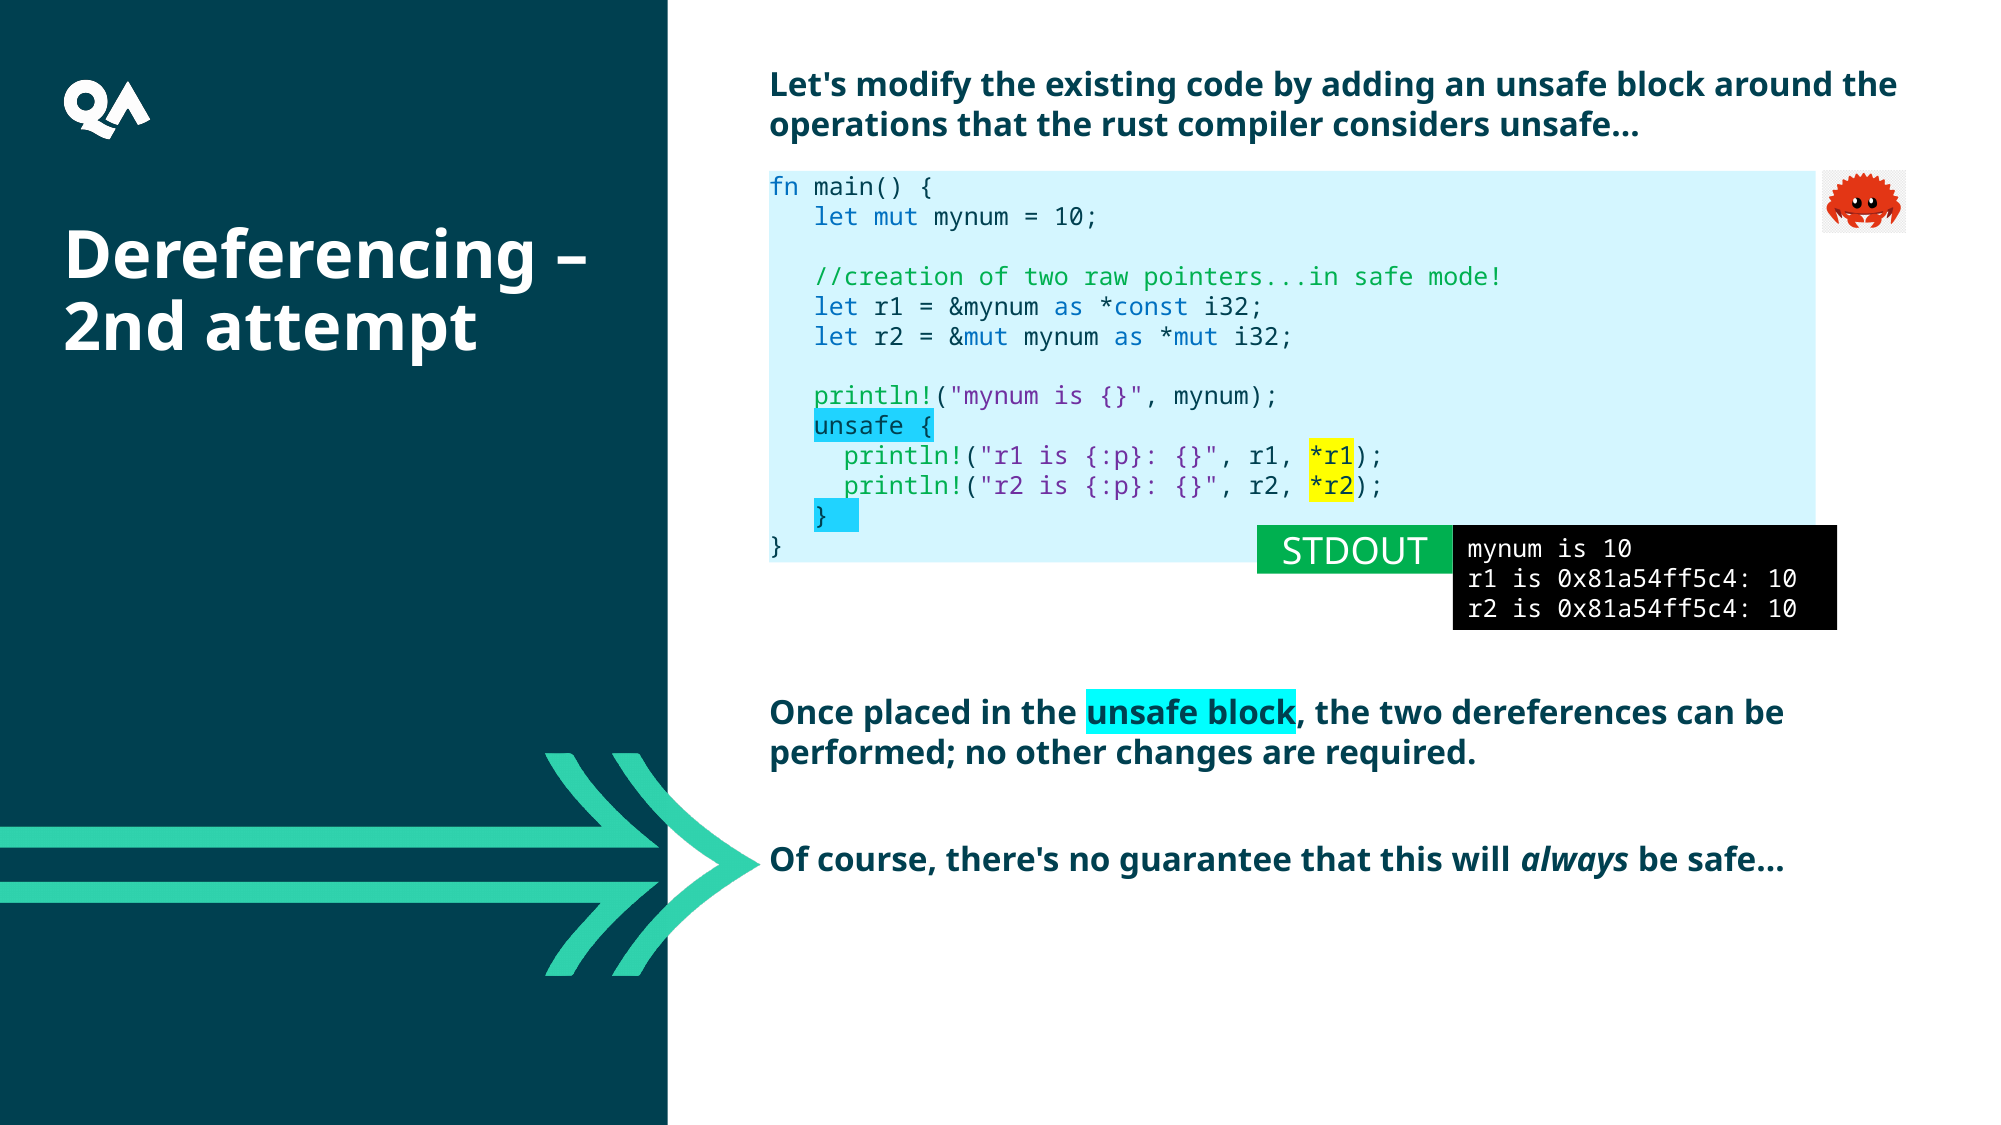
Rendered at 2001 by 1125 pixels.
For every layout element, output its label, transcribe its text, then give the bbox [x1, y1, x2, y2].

picture [613, 727, 775, 995]
picture [0, 882, 657, 975]
text_box fn main() { let mut mynum = 10; //creation of two raw pointers...in safe mode! let r1 = &mynum as *const i32; let r2 = &mut mynum as *mut i32; println!("mynum is {}", mynum); unsafe { println!("r1 is {:p}: {}", r1, *r1); println!("r2 is {:p}: {}", r2, *r2); } } [769, 170, 1816, 563]
picture [107, 83, 149, 124]
picture [64, 80, 114, 139]
text_box mynum is 10 r1 is 0x81a54ff5c4: 10 r2 is 0x81a54ff5c4: 10 [1452, 525, 1838, 630]
picture [0, 754, 656, 847]
text_box STDOUT [1257, 525, 1453, 574]
list Dereferencing – 2nd attempt [63, 221, 628, 673]
picture [1822, 170, 1906, 234]
list Let's modify the existing code by adding an unsafe block around the operations that the rust compiler considers unsafe… Once placed in the unsafe block, the two dereferences can be performed; no other changes are required. Of course, there's no guarantee that this will always be safe… [769, 63, 1937, 700]
